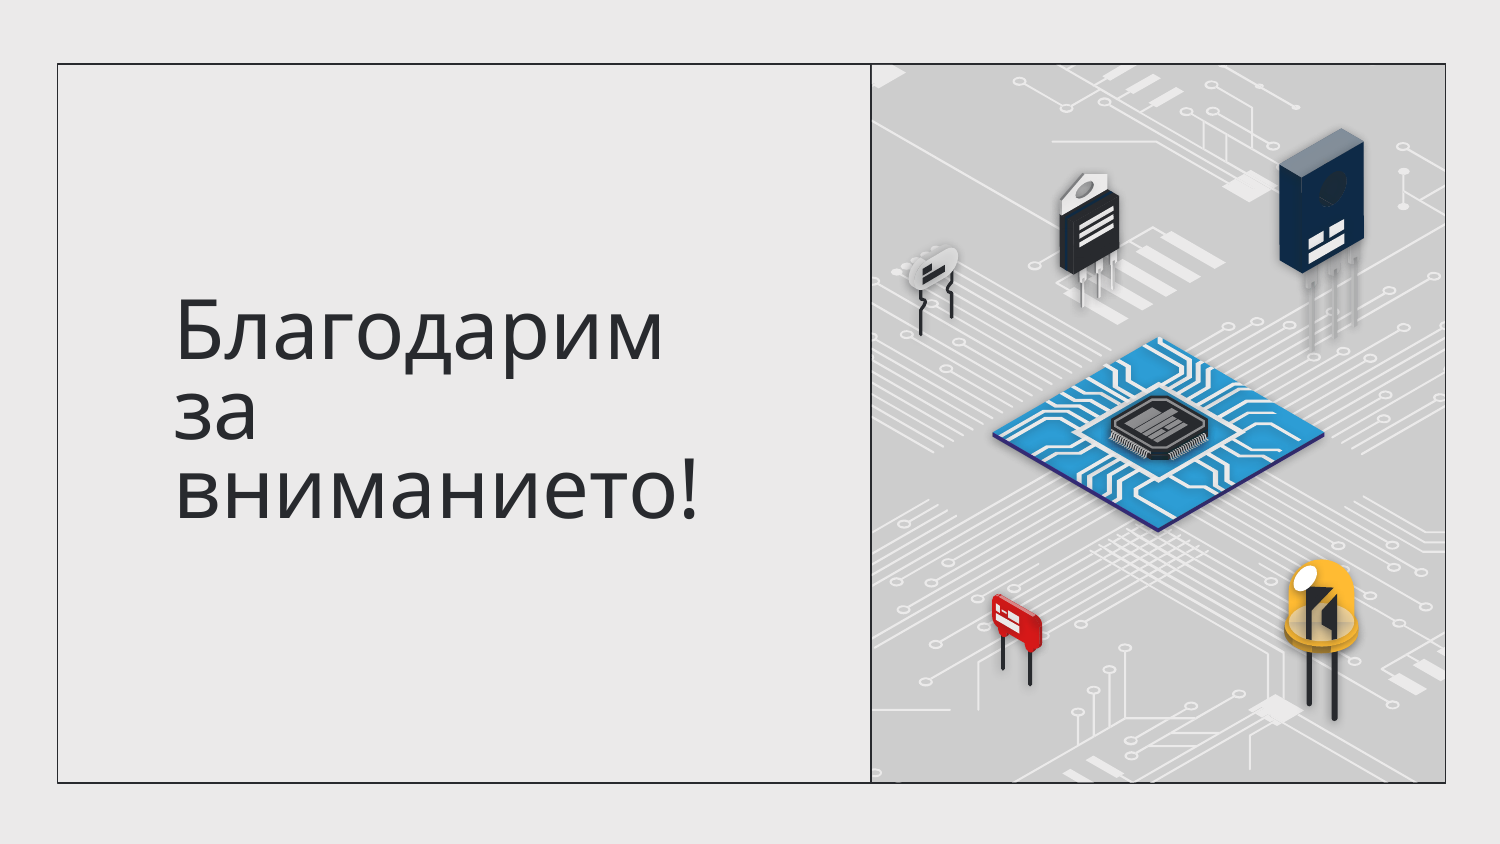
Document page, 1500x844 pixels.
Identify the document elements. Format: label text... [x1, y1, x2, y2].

title Благодарим за вниманието! [158, 278, 784, 552]
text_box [870, 63, 1446, 784]
